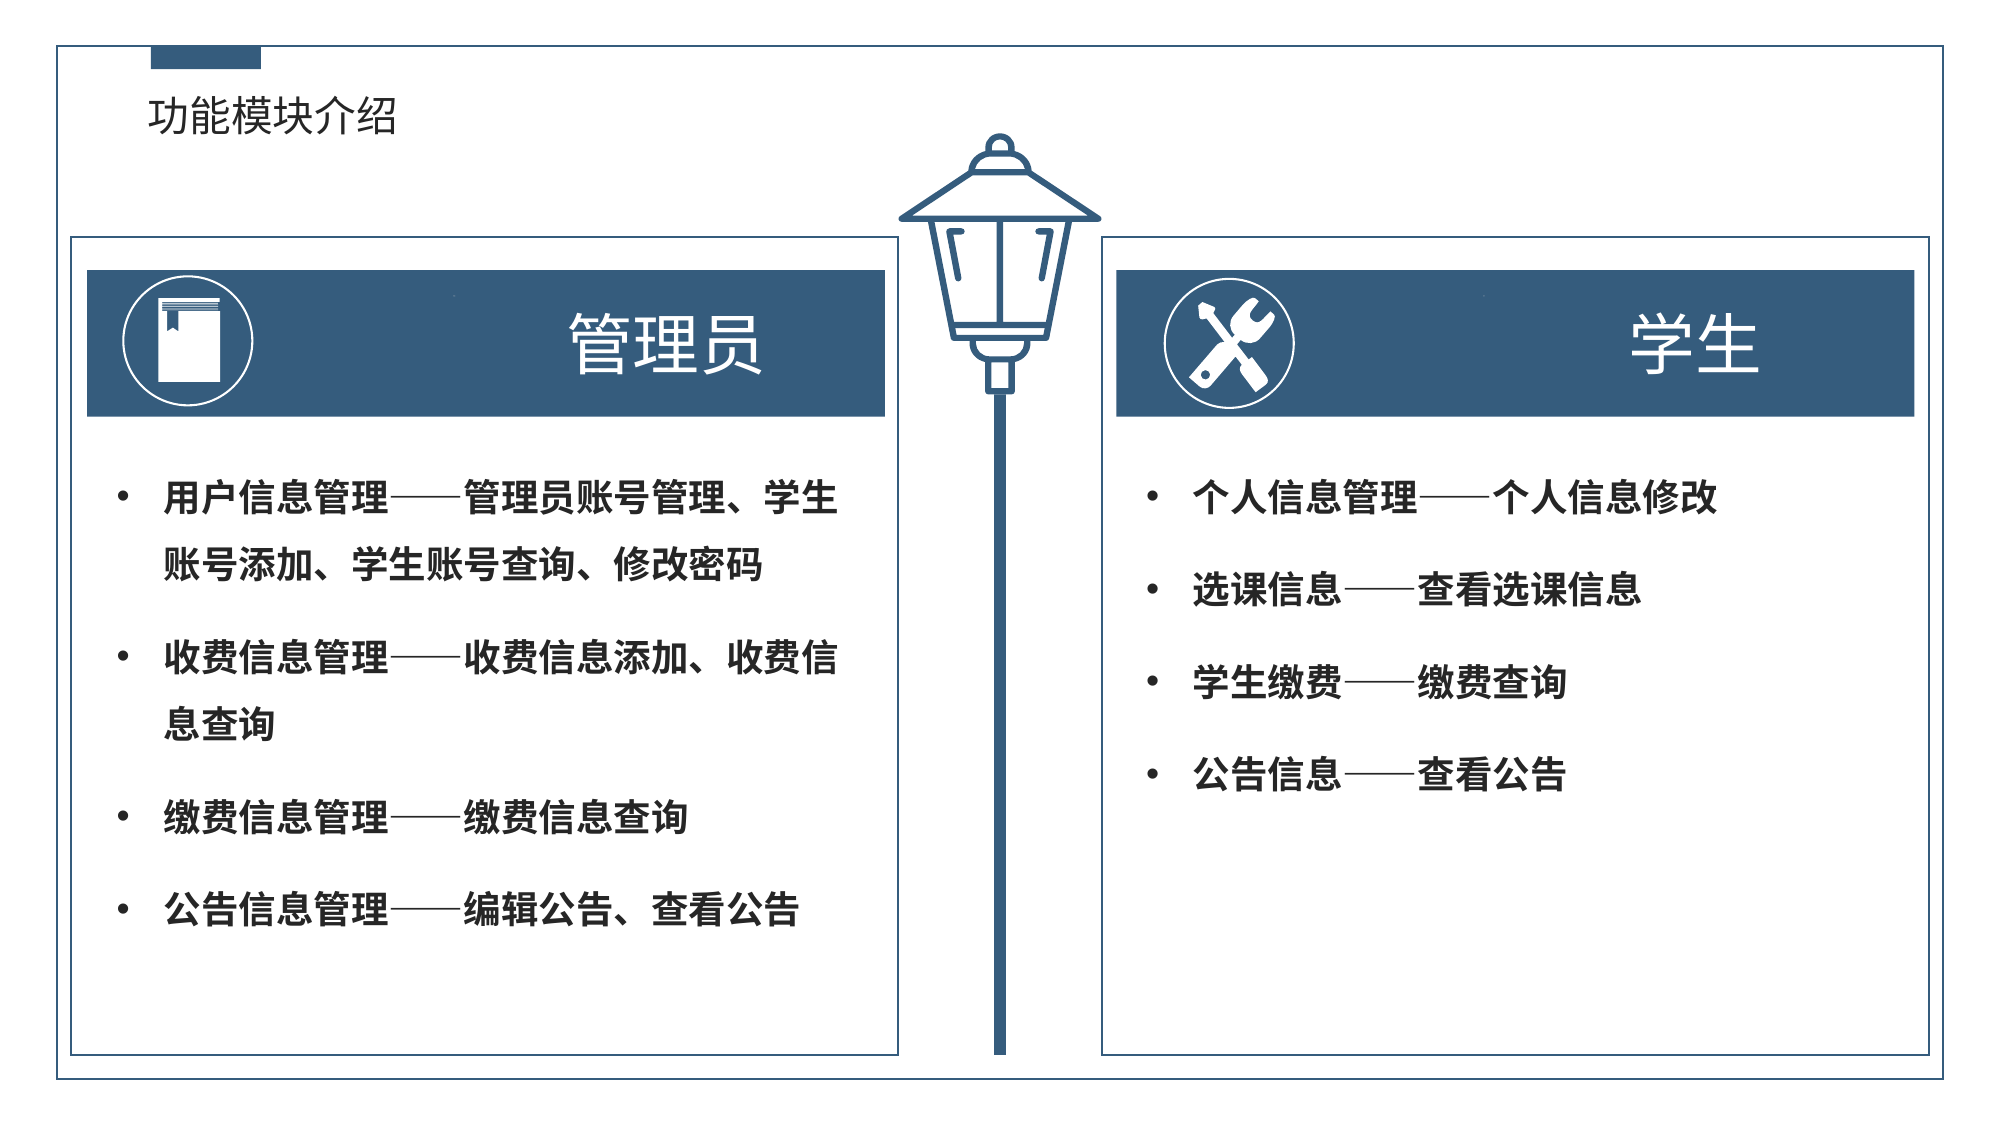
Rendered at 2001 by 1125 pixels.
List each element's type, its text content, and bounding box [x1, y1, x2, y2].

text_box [898, 133, 1102, 1055]
text_box 学生 [1481, 295, 1910, 390]
text_box [122, 275, 254, 407]
text_box [1115, 269, 1915, 418]
text_box [1163, 277, 1295, 409]
text_box 功能模块介绍 [147, 82, 425, 147]
text_box 管理员 [452, 295, 880, 390]
text_box [1101, 236, 1930, 1056]
text_box 个人信息管理——个人信息修改 选课信息——查看选课信息 学生缴费——缴费查询 公告信息——查看公告 [1131, 443, 1900, 804]
text_box [86, 269, 886, 418]
text_box 用户信息管理——管理员账号管理、学生账号添加、学生账号查询、修改密码 收费信息管理——收费信息添加、收费信息查询 缴费信息管理——缴费信息查询 公告信息管理——编辑公告、查看公告 [101, 443, 870, 939]
text_box [70, 236, 899, 1056]
